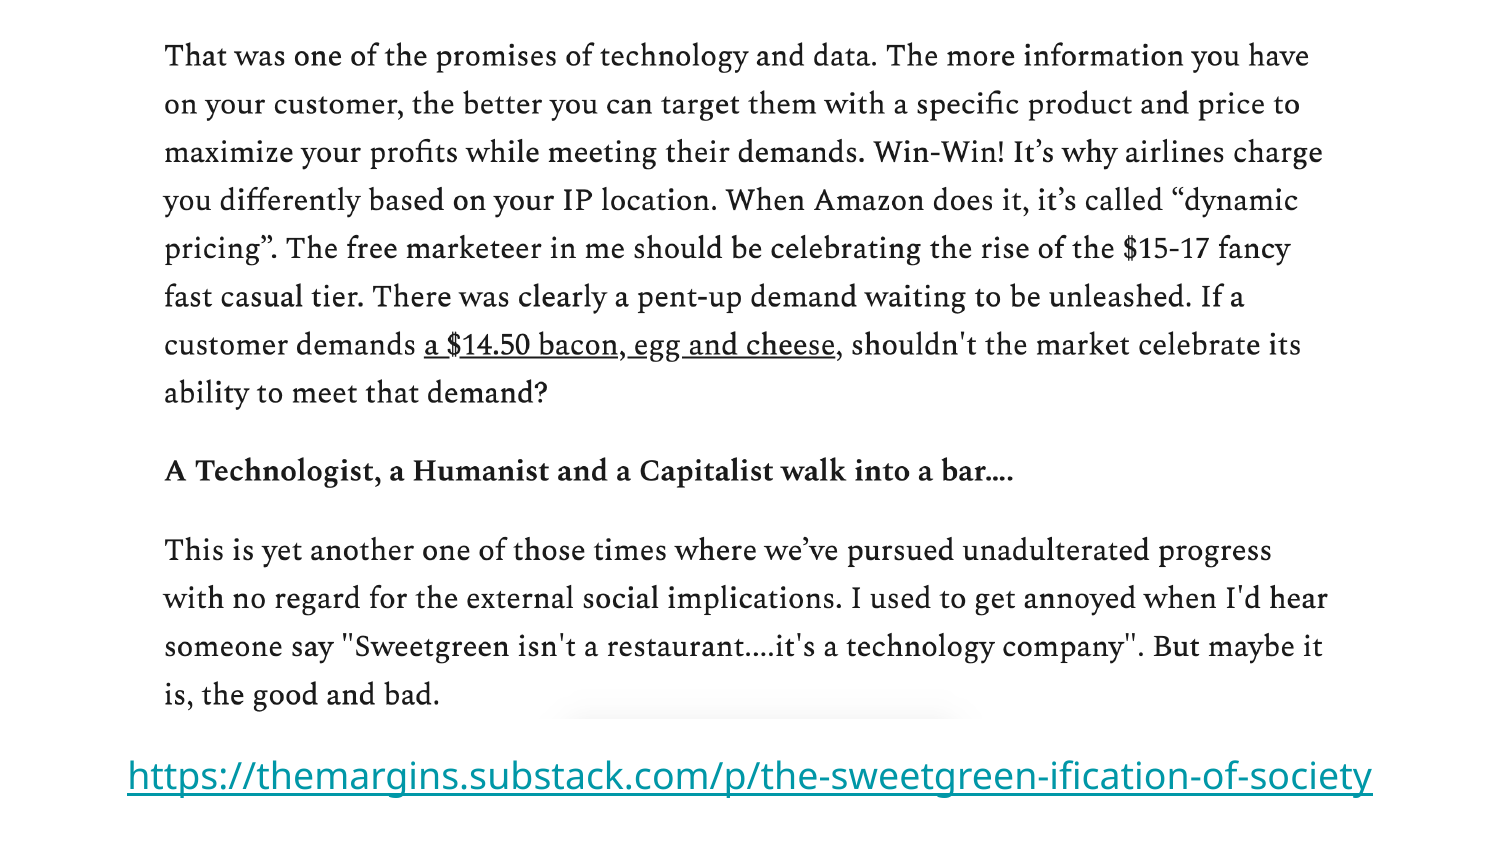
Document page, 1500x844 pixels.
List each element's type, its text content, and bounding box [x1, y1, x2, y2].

subtitle https://themargins.substack.com/p/the-sweetgreen-ification-of-society [0, 737, 1500, 830]
picture [139, 30, 1361, 719]
